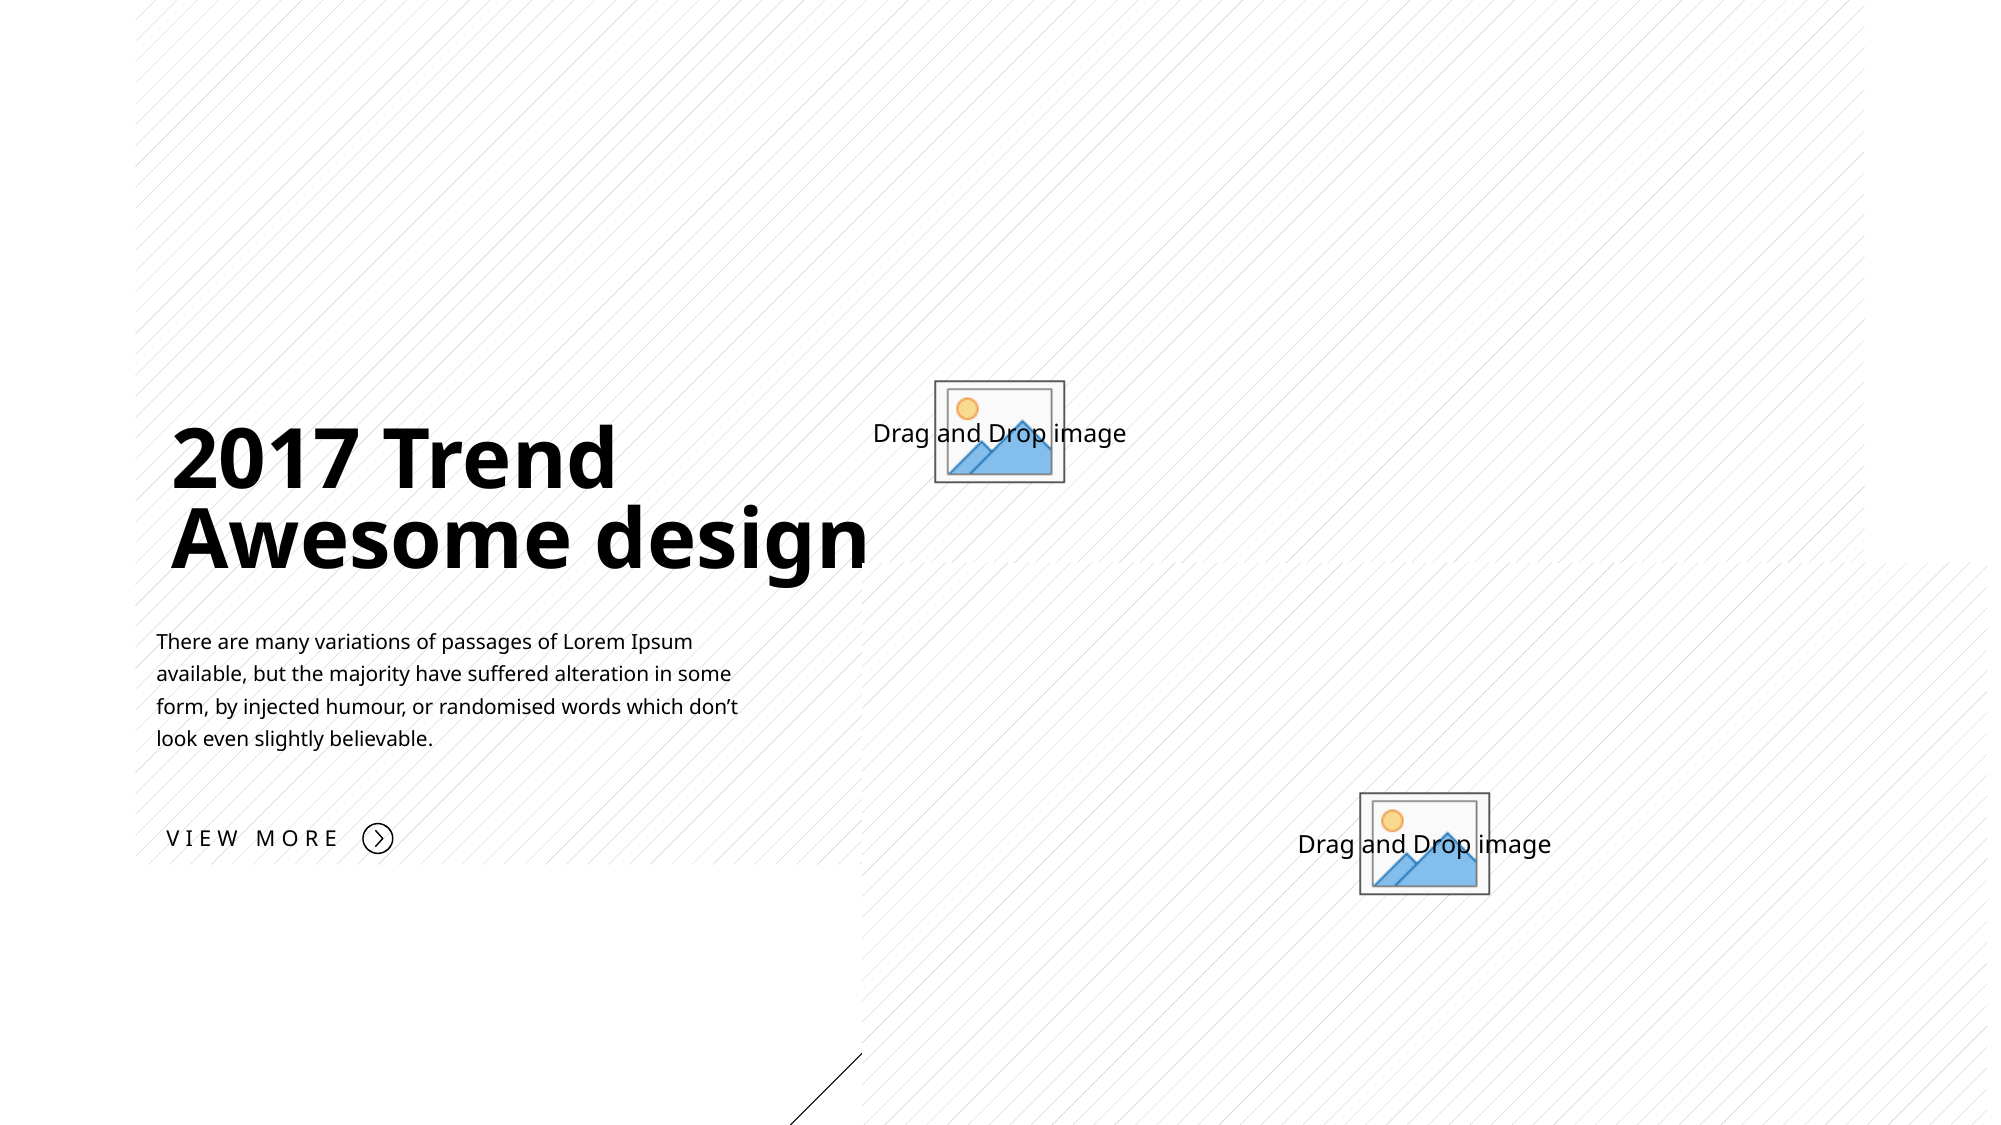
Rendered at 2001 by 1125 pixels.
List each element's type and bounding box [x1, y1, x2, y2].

text_box [774, 690, 862, 1125]
picture [135, 0, 1988, 1125]
